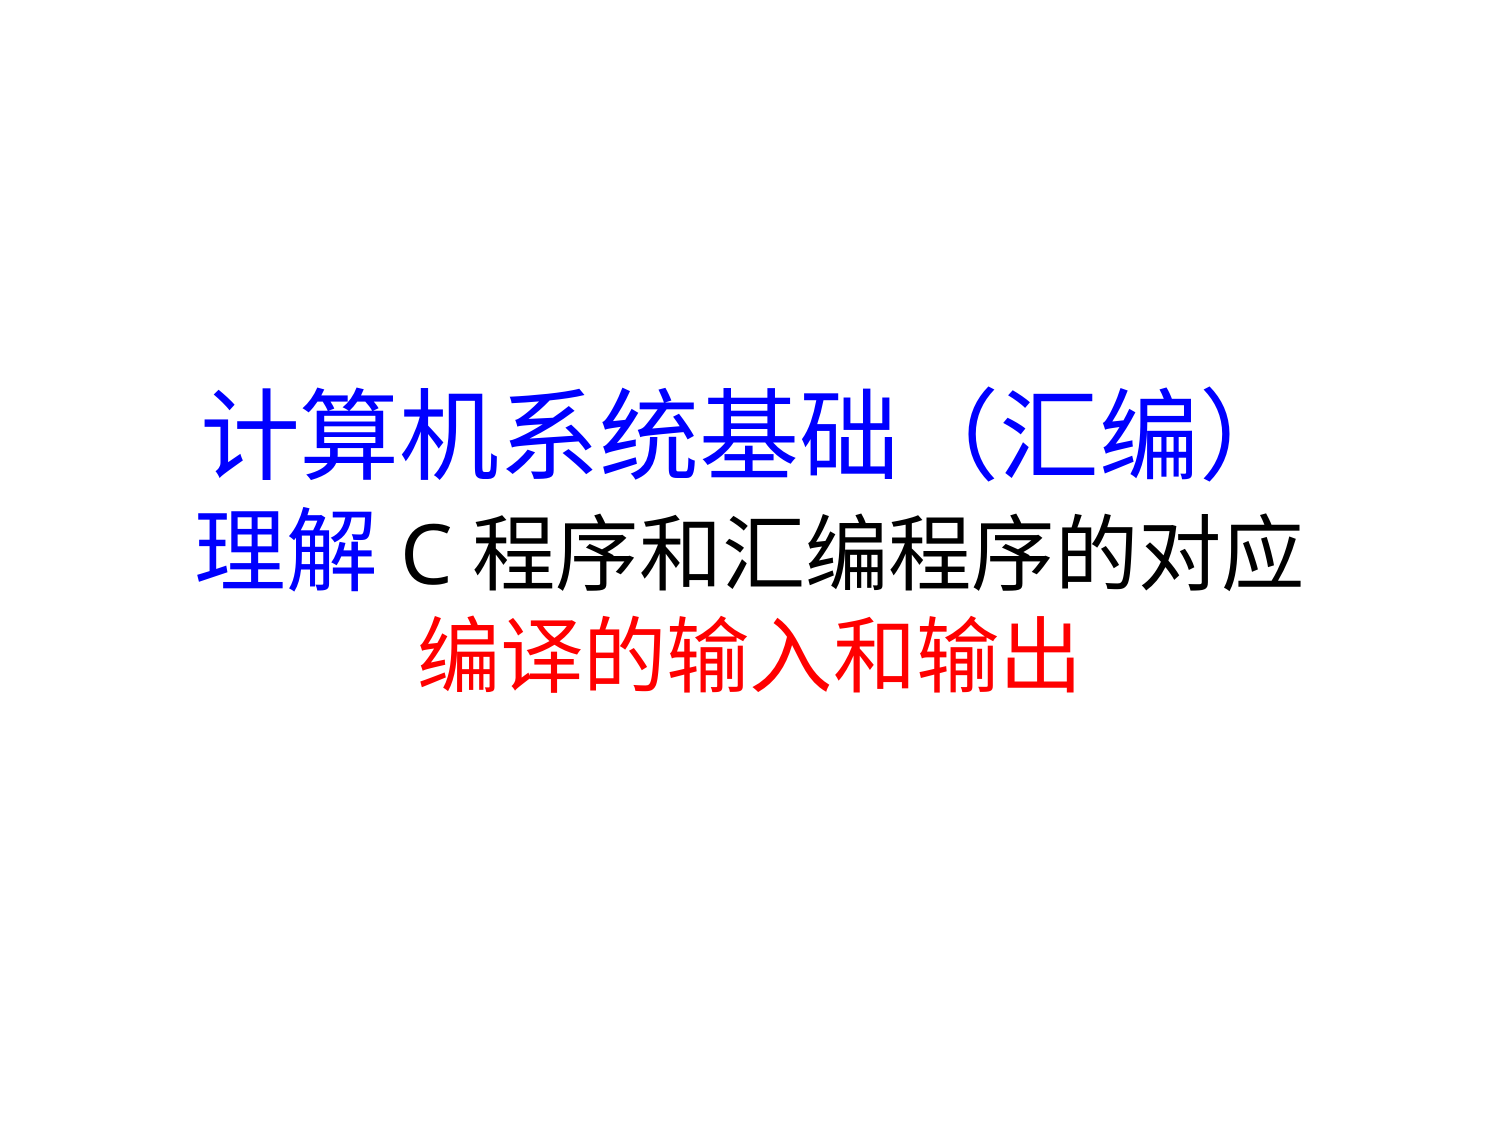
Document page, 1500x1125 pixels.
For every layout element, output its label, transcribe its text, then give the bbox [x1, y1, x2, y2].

title 计算机系统基础（汇编） 理解C程序和汇编程序的对应 编译的输入和输出 [112, 349, 1388, 727]
